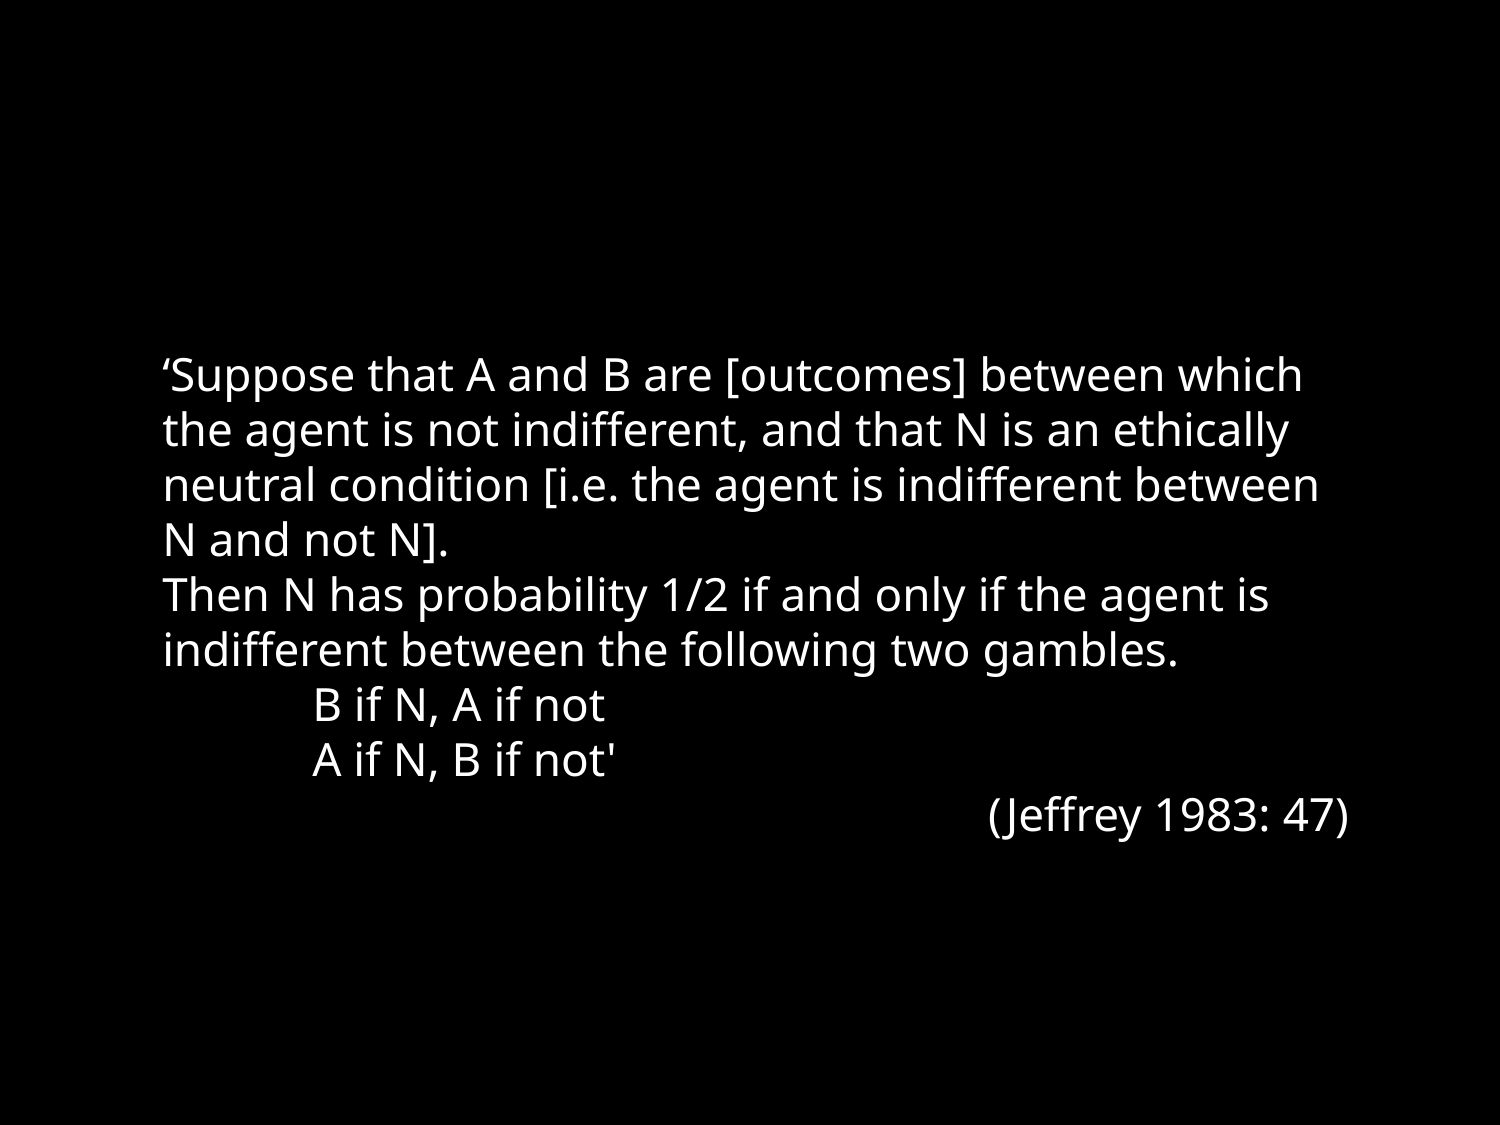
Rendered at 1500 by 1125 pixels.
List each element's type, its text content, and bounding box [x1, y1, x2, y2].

text_box ‘Suppose that A and B are [outcomes] between which the agent is not indifferent, and that N is an ethically neutral condition [i.e. the agent is indifferent between N and not N]. Then N has probability 1/2 if and only if the agent is indifferent between the following two gambles. B if N, A if not A if N, B if not' (Jeffrey 1983: 47) [147, 338, 1365, 848]
